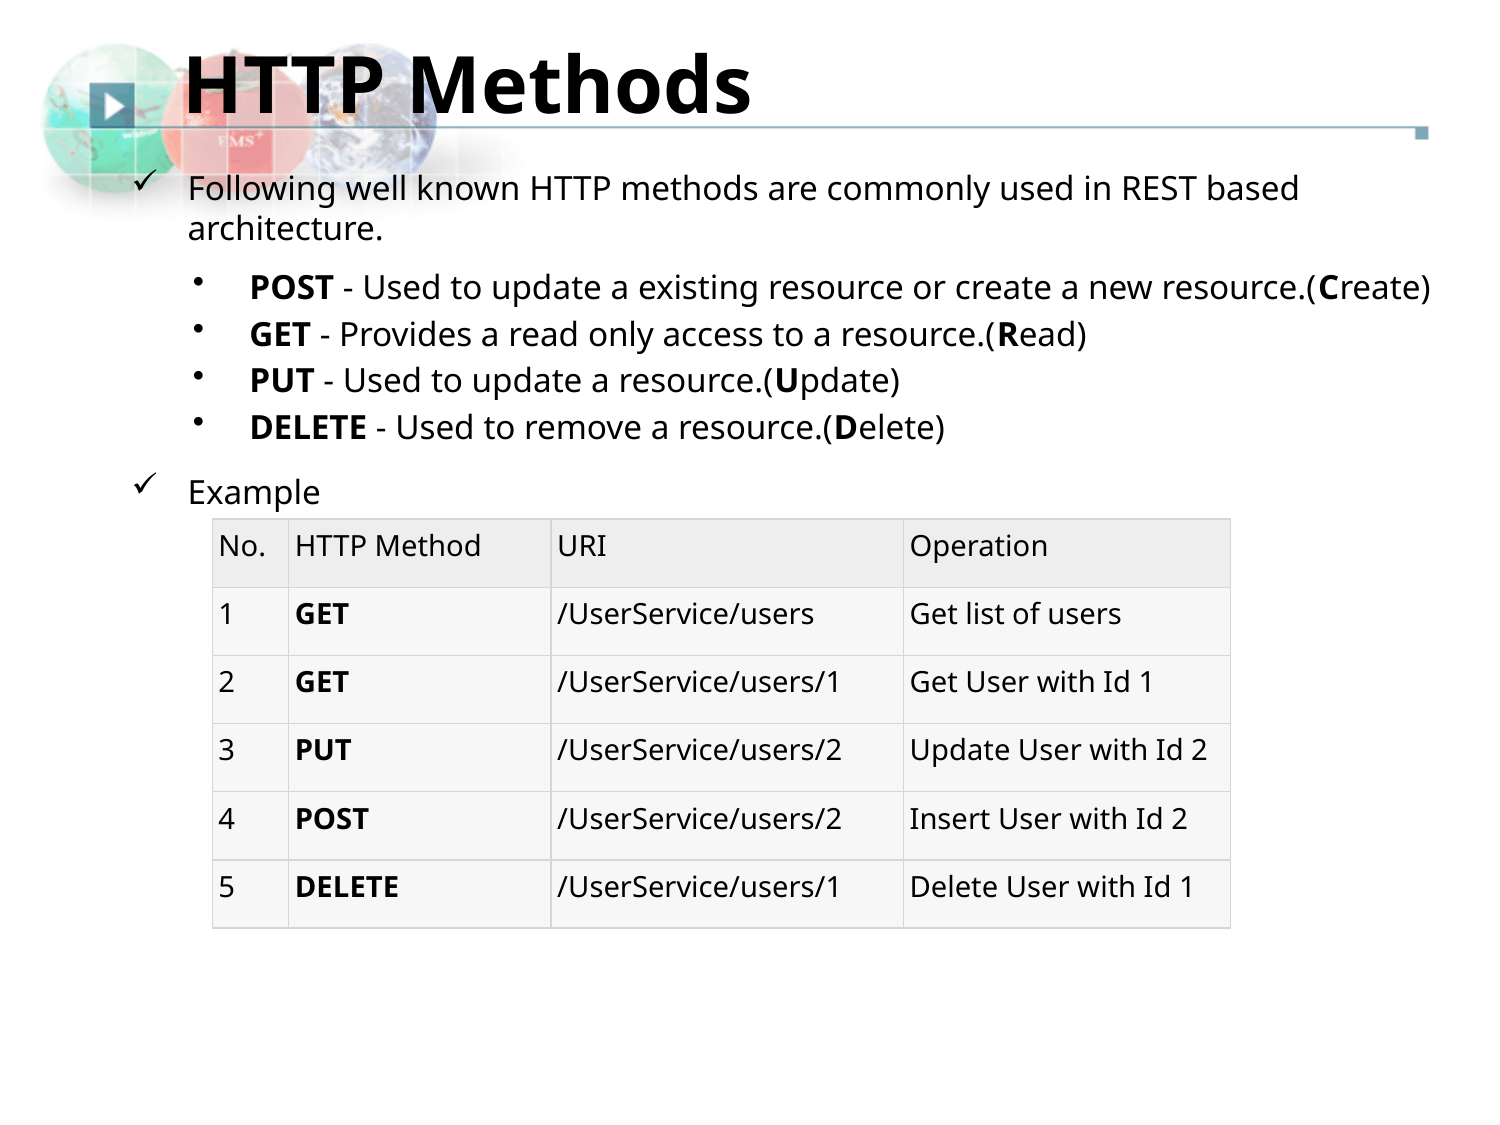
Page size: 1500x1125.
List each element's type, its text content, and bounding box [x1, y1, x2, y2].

table_cell 1 [213, 588, 288, 655]
table_cell 5 [213, 861, 288, 927]
table_cell POST [289, 792, 550, 859]
table_cell 2 [213, 656, 288, 723]
table_cell Insert User with Id 2 [904, 792, 1230, 859]
table_cell Delete User with Id 1 [904, 861, 1230, 927]
table_cell /UserService/users/2 [552, 792, 903, 859]
table_header HTTP Method [289, 520, 550, 587]
table_cell Get User with Id 1 [904, 656, 1230, 723]
table_cell PUT [289, 724, 550, 791]
picture [0, 0, 1500, 238]
table_header URI [552, 520, 903, 587]
table_cell Get list of users [904, 588, 1230, 655]
table_header Operation [904, 520, 1230, 587]
table_header No. [213, 520, 288, 587]
text_box HTTP Methods [167, 26, 1500, 148]
table_cell /UserService/users [552, 588, 903, 655]
table_cell GET [289, 588, 550, 655]
table_cell Update User with Id 2 [904, 724, 1230, 791]
table_cell /UserService/users/2 [552, 724, 903, 791]
table_cell 3 [213, 724, 288, 791]
table_cell 4 [213, 792, 288, 859]
text_box Following well known HTTP methods are commonly used in REST based architecture. POST - Used to update a existing resource or create a new resource.(Create) GET - Provides a read only access to a resource.(Read) PUT - Used to update a resource.(Update) DELETE - Used to remove a resource.(Delete) Example [116, 159, 1467, 1075]
table_cell /UserService/users/1 [552, 861, 903, 927]
table_cell /UserService/users/1 [552, 656, 903, 723]
table_cell DELETE [289, 861, 550, 927]
table_cell GET [289, 656, 550, 723]
